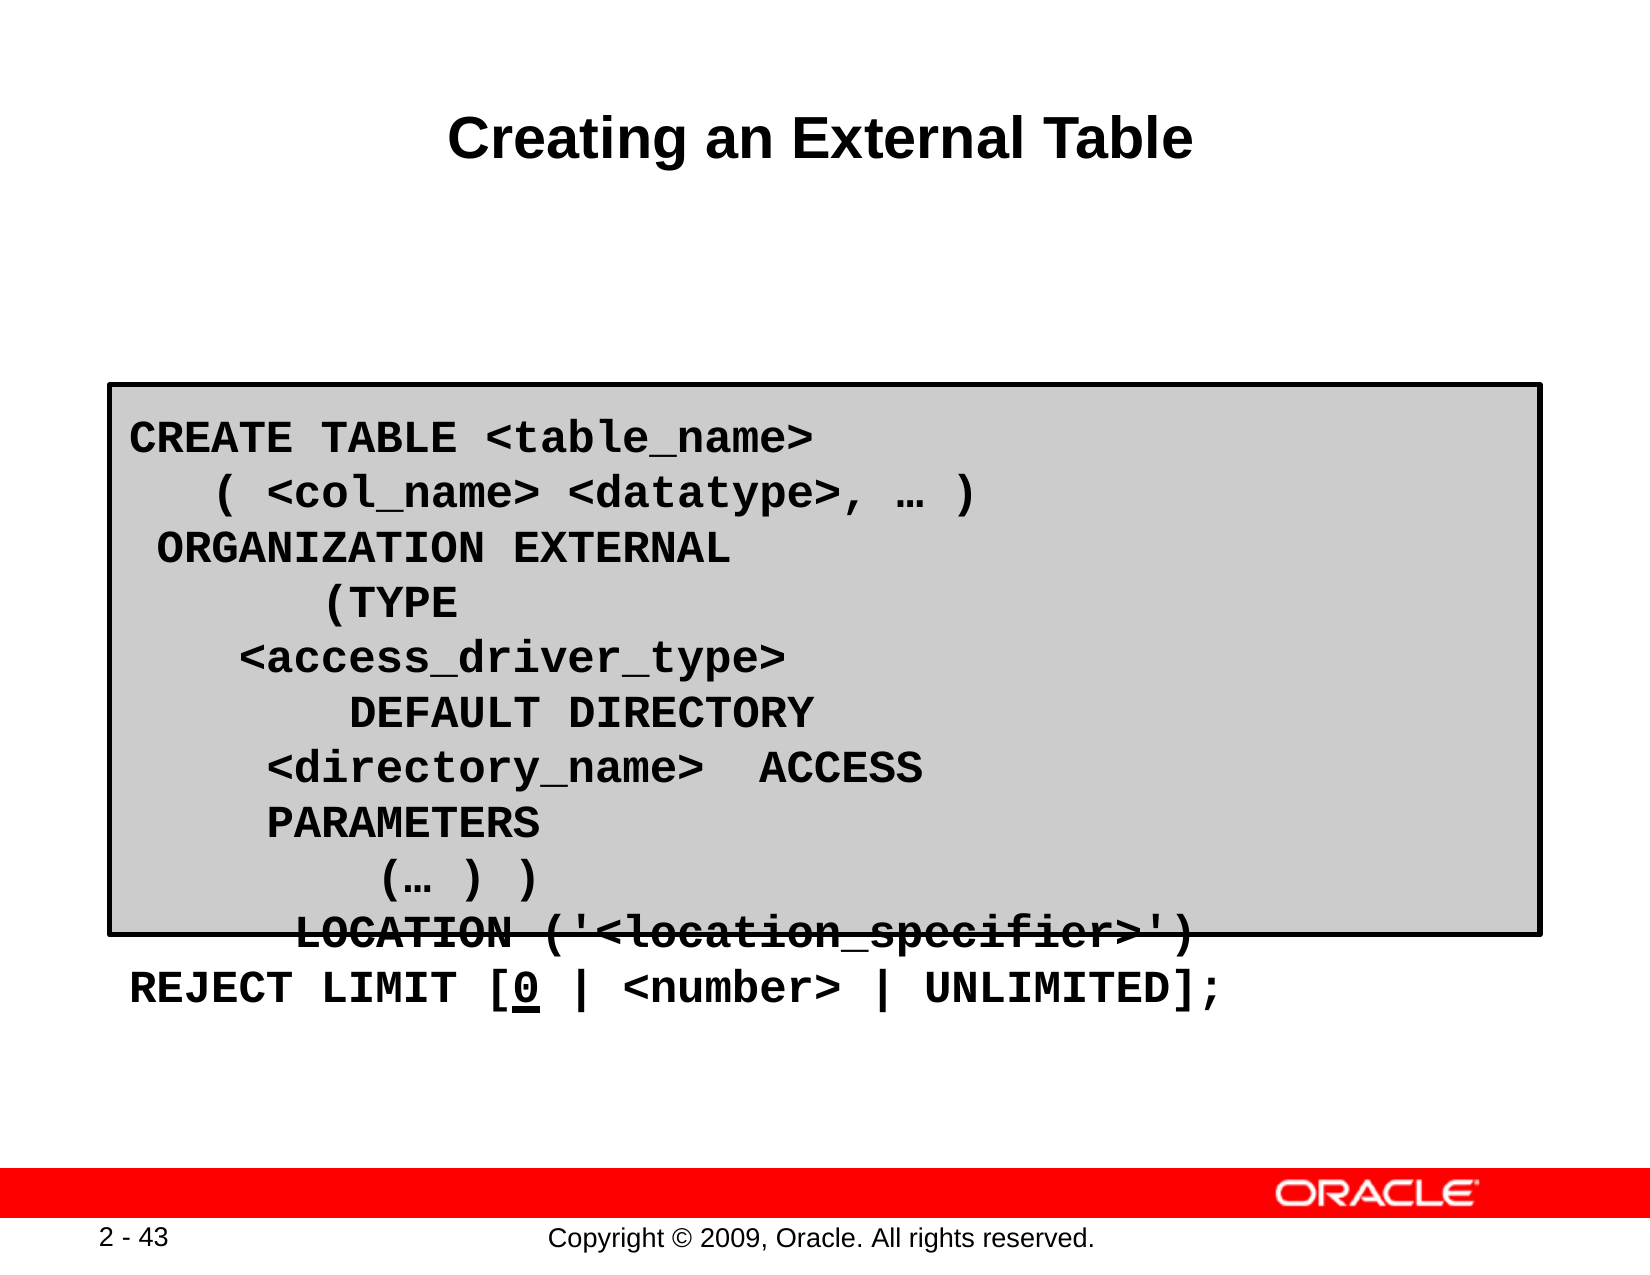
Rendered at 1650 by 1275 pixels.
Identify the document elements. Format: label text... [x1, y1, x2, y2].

text_box CREATE TABLE <table_name> ( <col_name> <datatype>, … ) ORGANIZATION EXTERNAL (TYPE <access_driver_type> DEFAULT DIRECTORY <directory_name> ACCESS PARAMETERS (… ) ) LOCATION ('<location_specifier>') REJECT LIMIT [0 | <number> | UNLIMITED]; [127, 404, 1232, 1012]
picture [0, 1168, 1650, 1218]
text_box [109, 384, 1541, 935]
text_box 2 - 43 [96, 1219, 172, 1253]
footer Copyright © 2009, Oracle. All rights reserved. [545, 1220, 1103, 1275]
title Creating an External Table [445, 96, 1203, 312]
